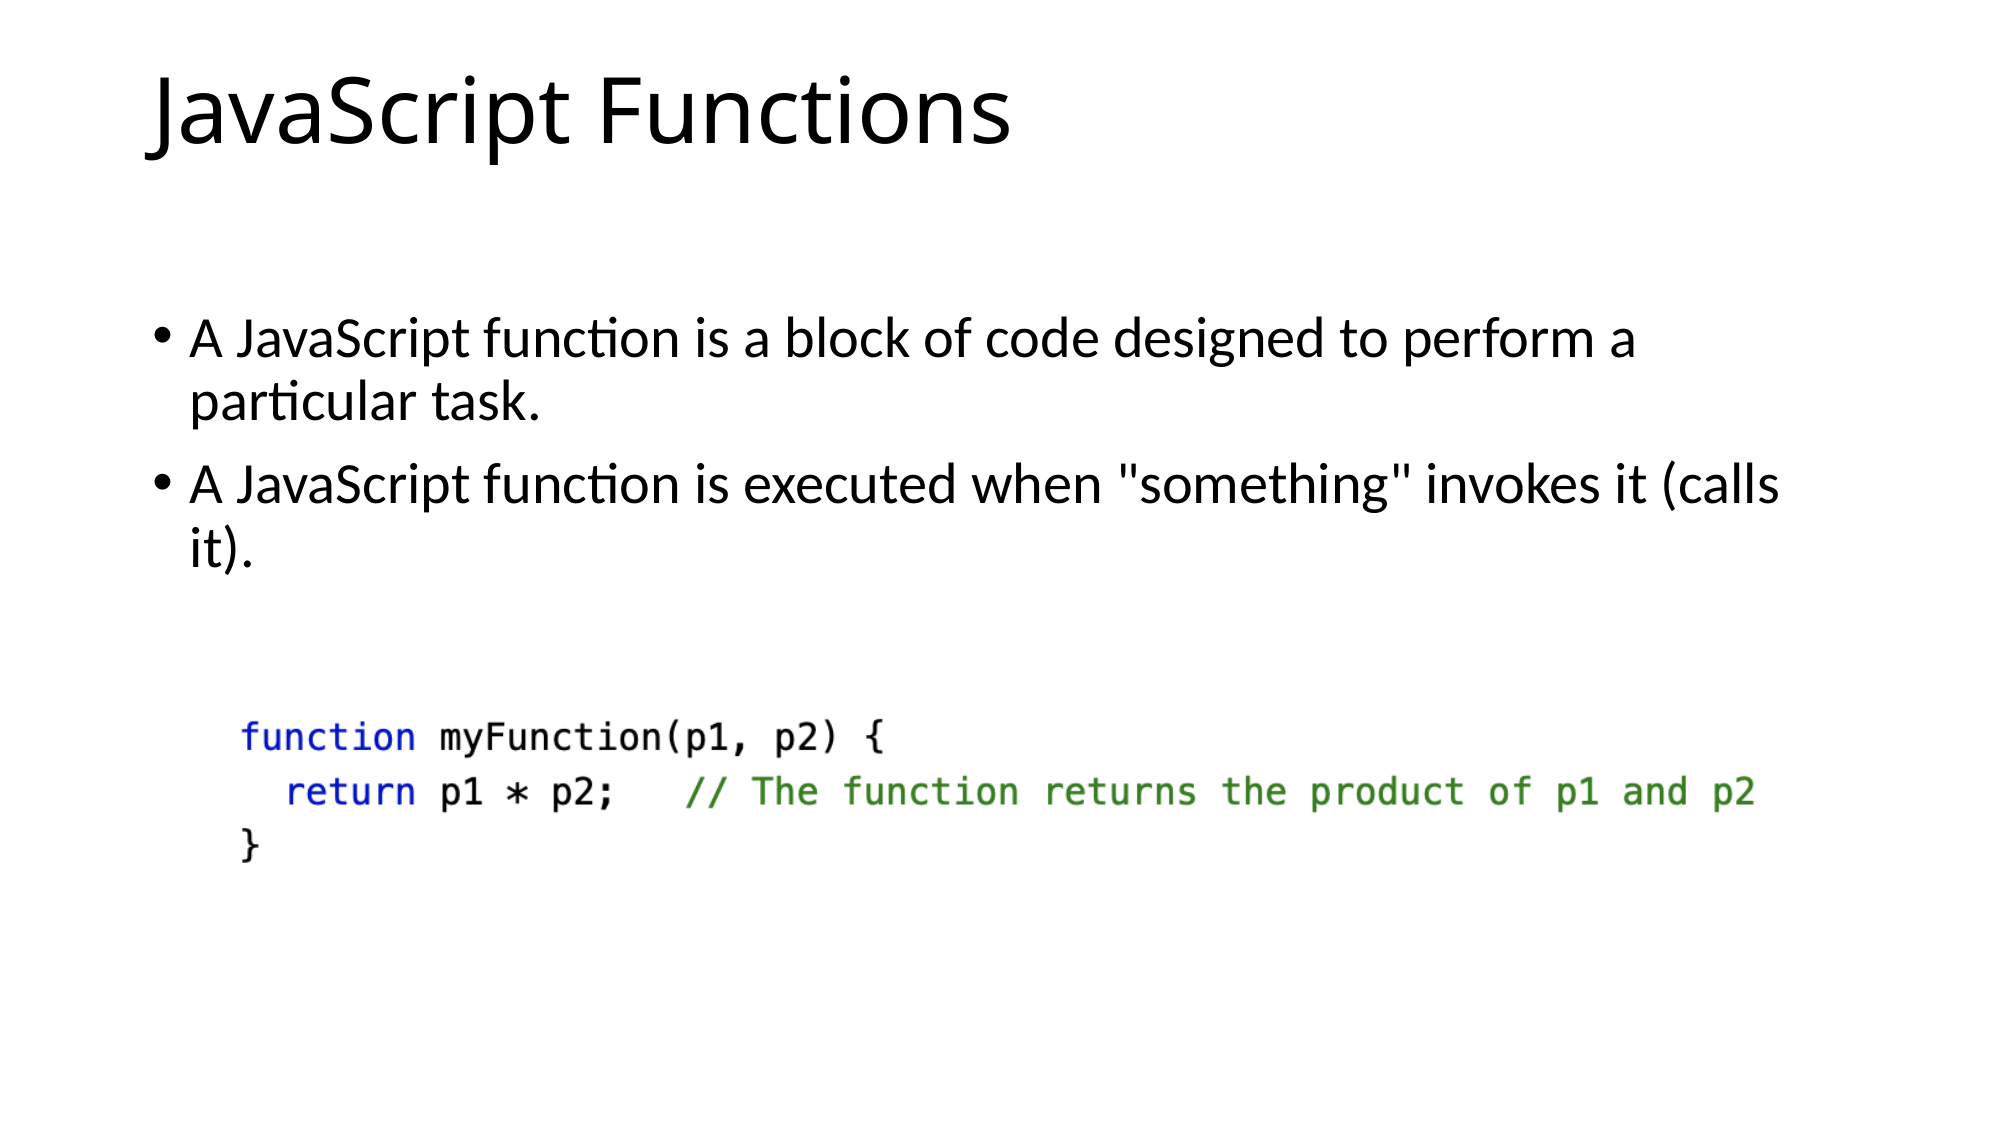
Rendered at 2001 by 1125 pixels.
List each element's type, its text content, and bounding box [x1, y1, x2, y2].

picture [219, 698, 1781, 884]
title JavaScript Functions [137, 59, 1863, 278]
list A JavaScript function is a block of code designed to perform a particular task. A JavaScript function is executed when "something" invokes it (calls it). [137, 299, 1863, 631]
